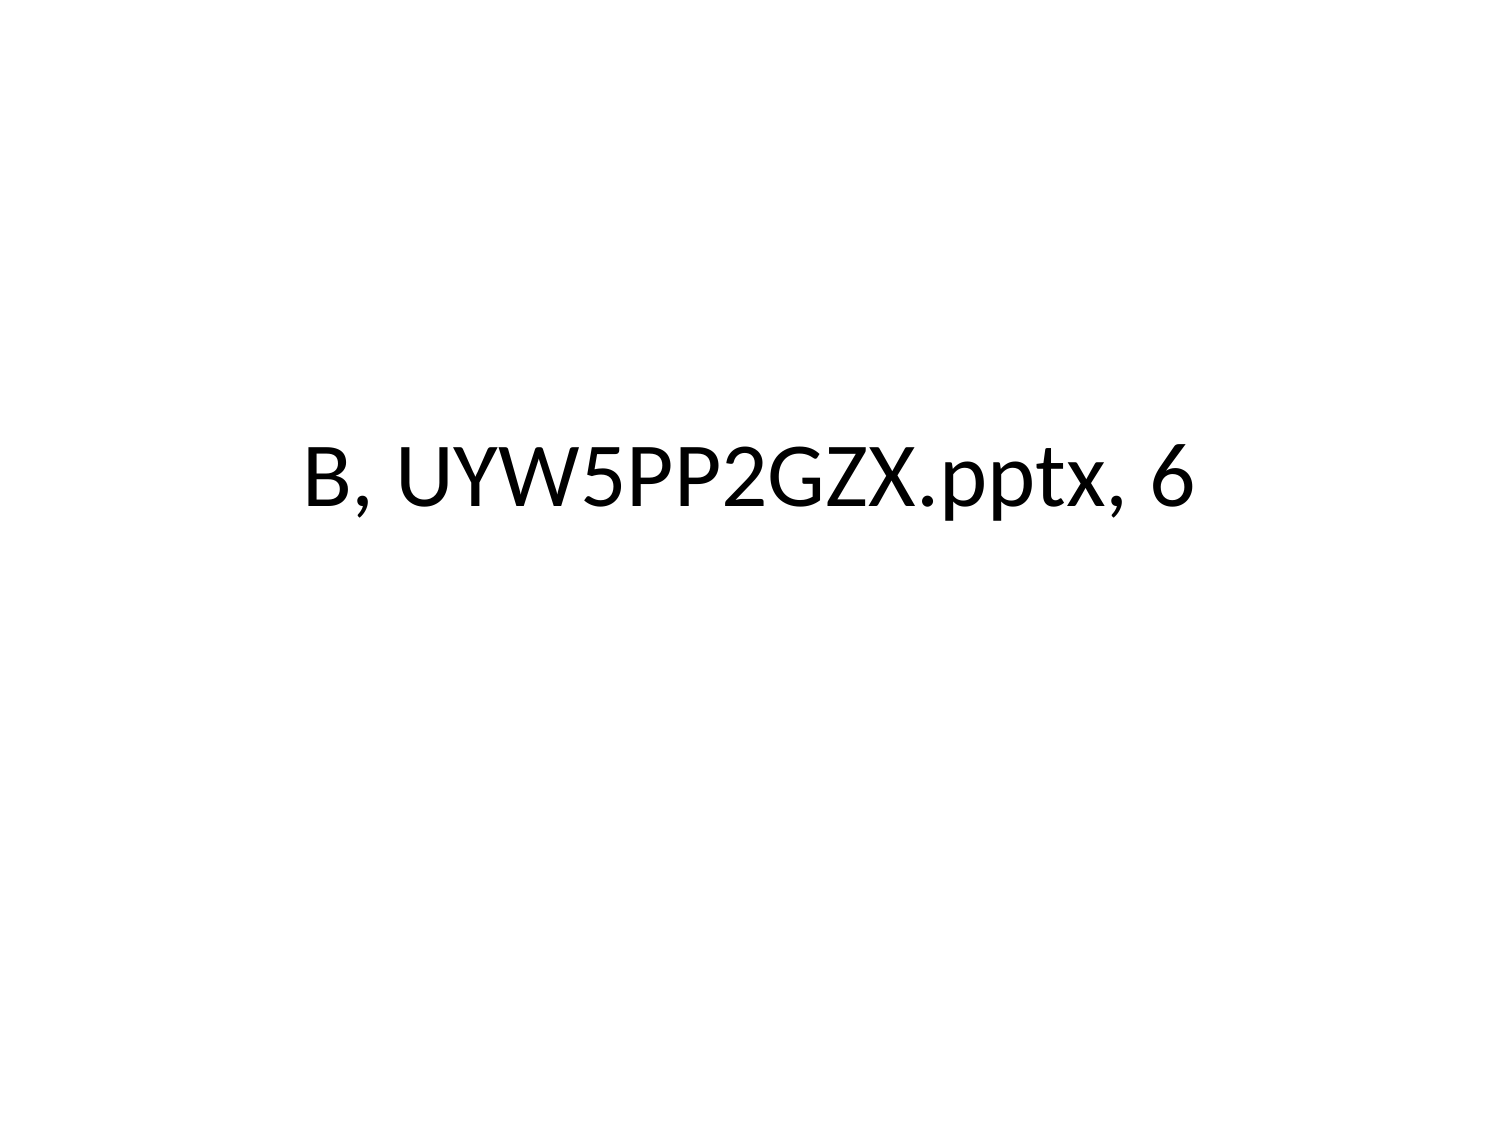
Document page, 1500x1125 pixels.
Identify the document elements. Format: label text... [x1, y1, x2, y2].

title B, UYW5PP2GZX.pptx, 6 [112, 349, 1388, 591]
